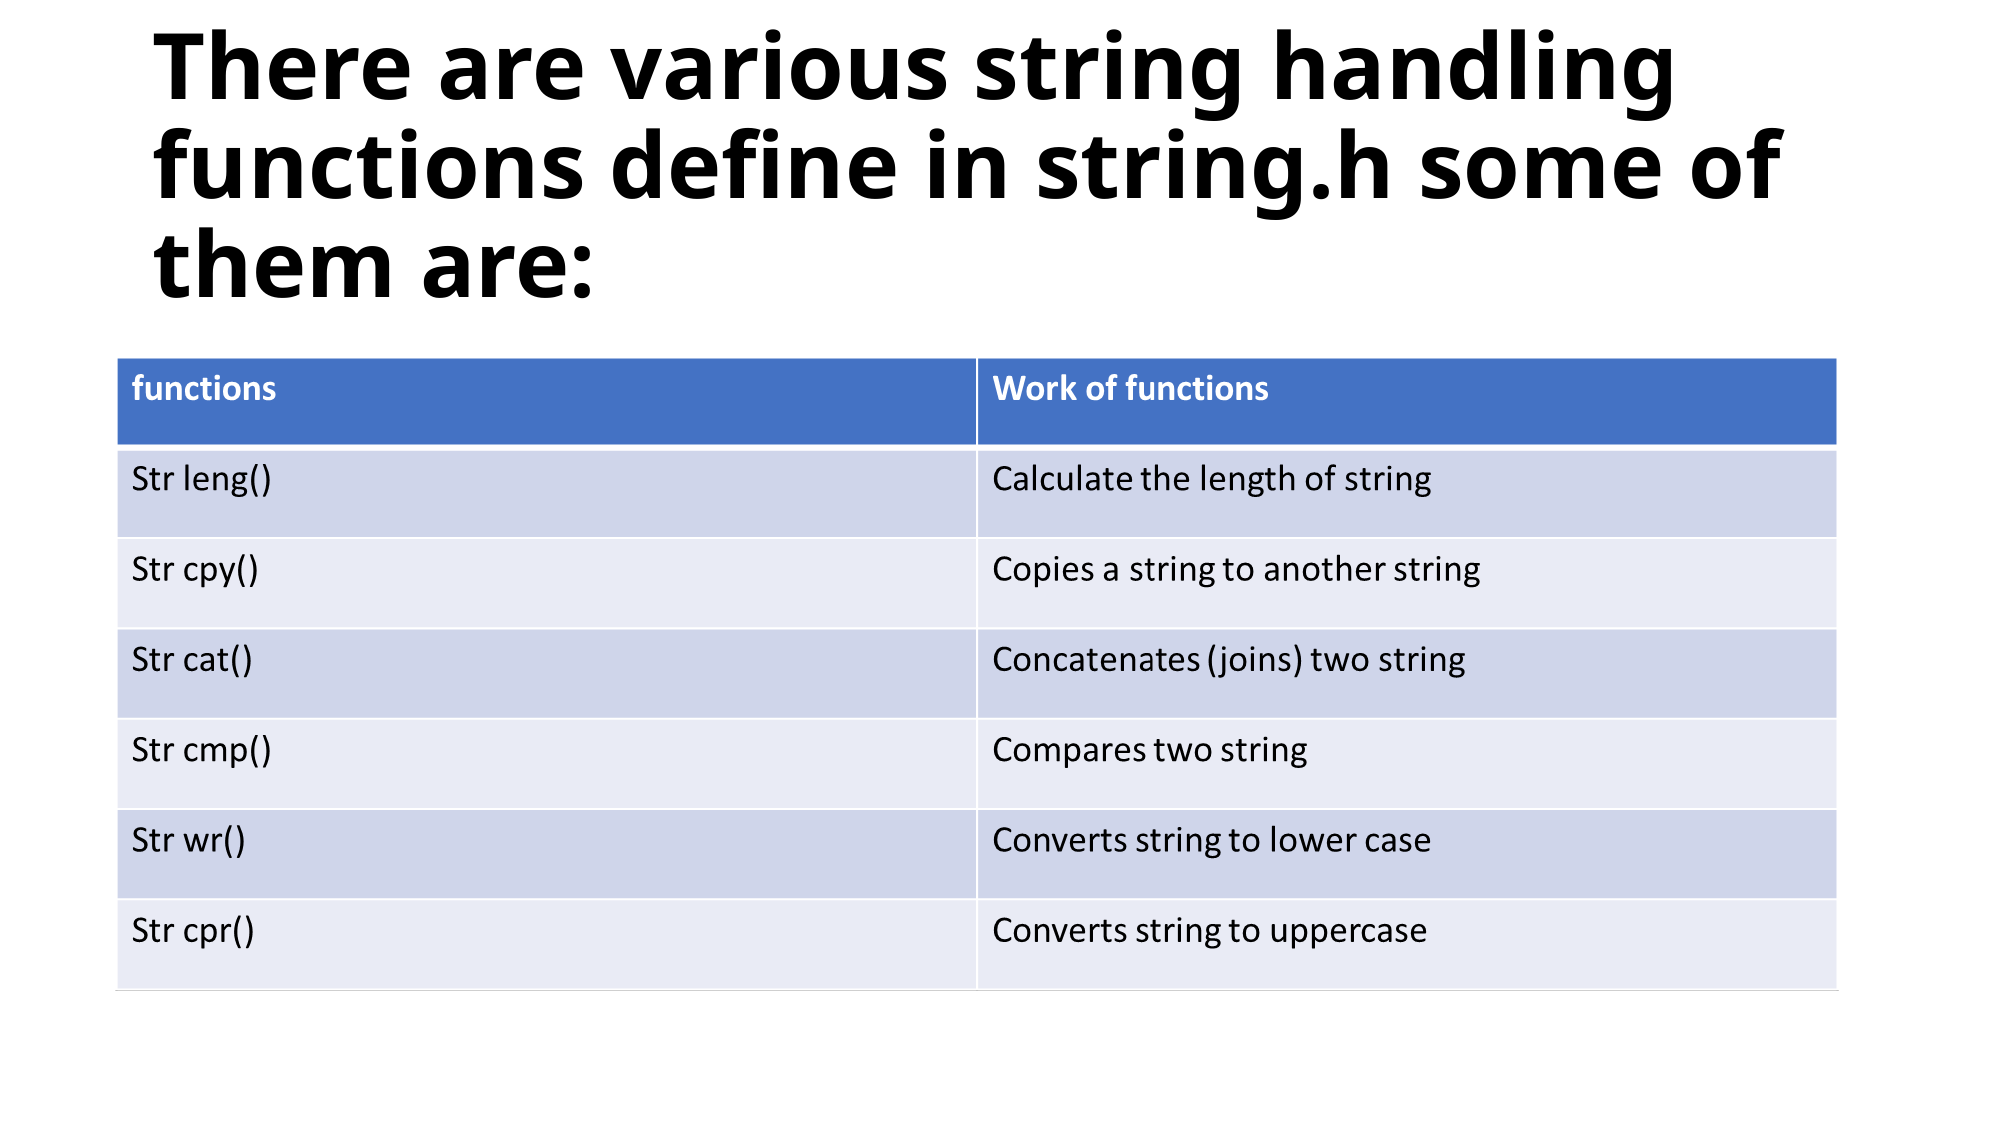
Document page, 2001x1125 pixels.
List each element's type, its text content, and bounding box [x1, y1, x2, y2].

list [115, 352, 1841, 991]
title There are various string handling functions define in string.h some of them are: [137, 59, 1863, 278]
